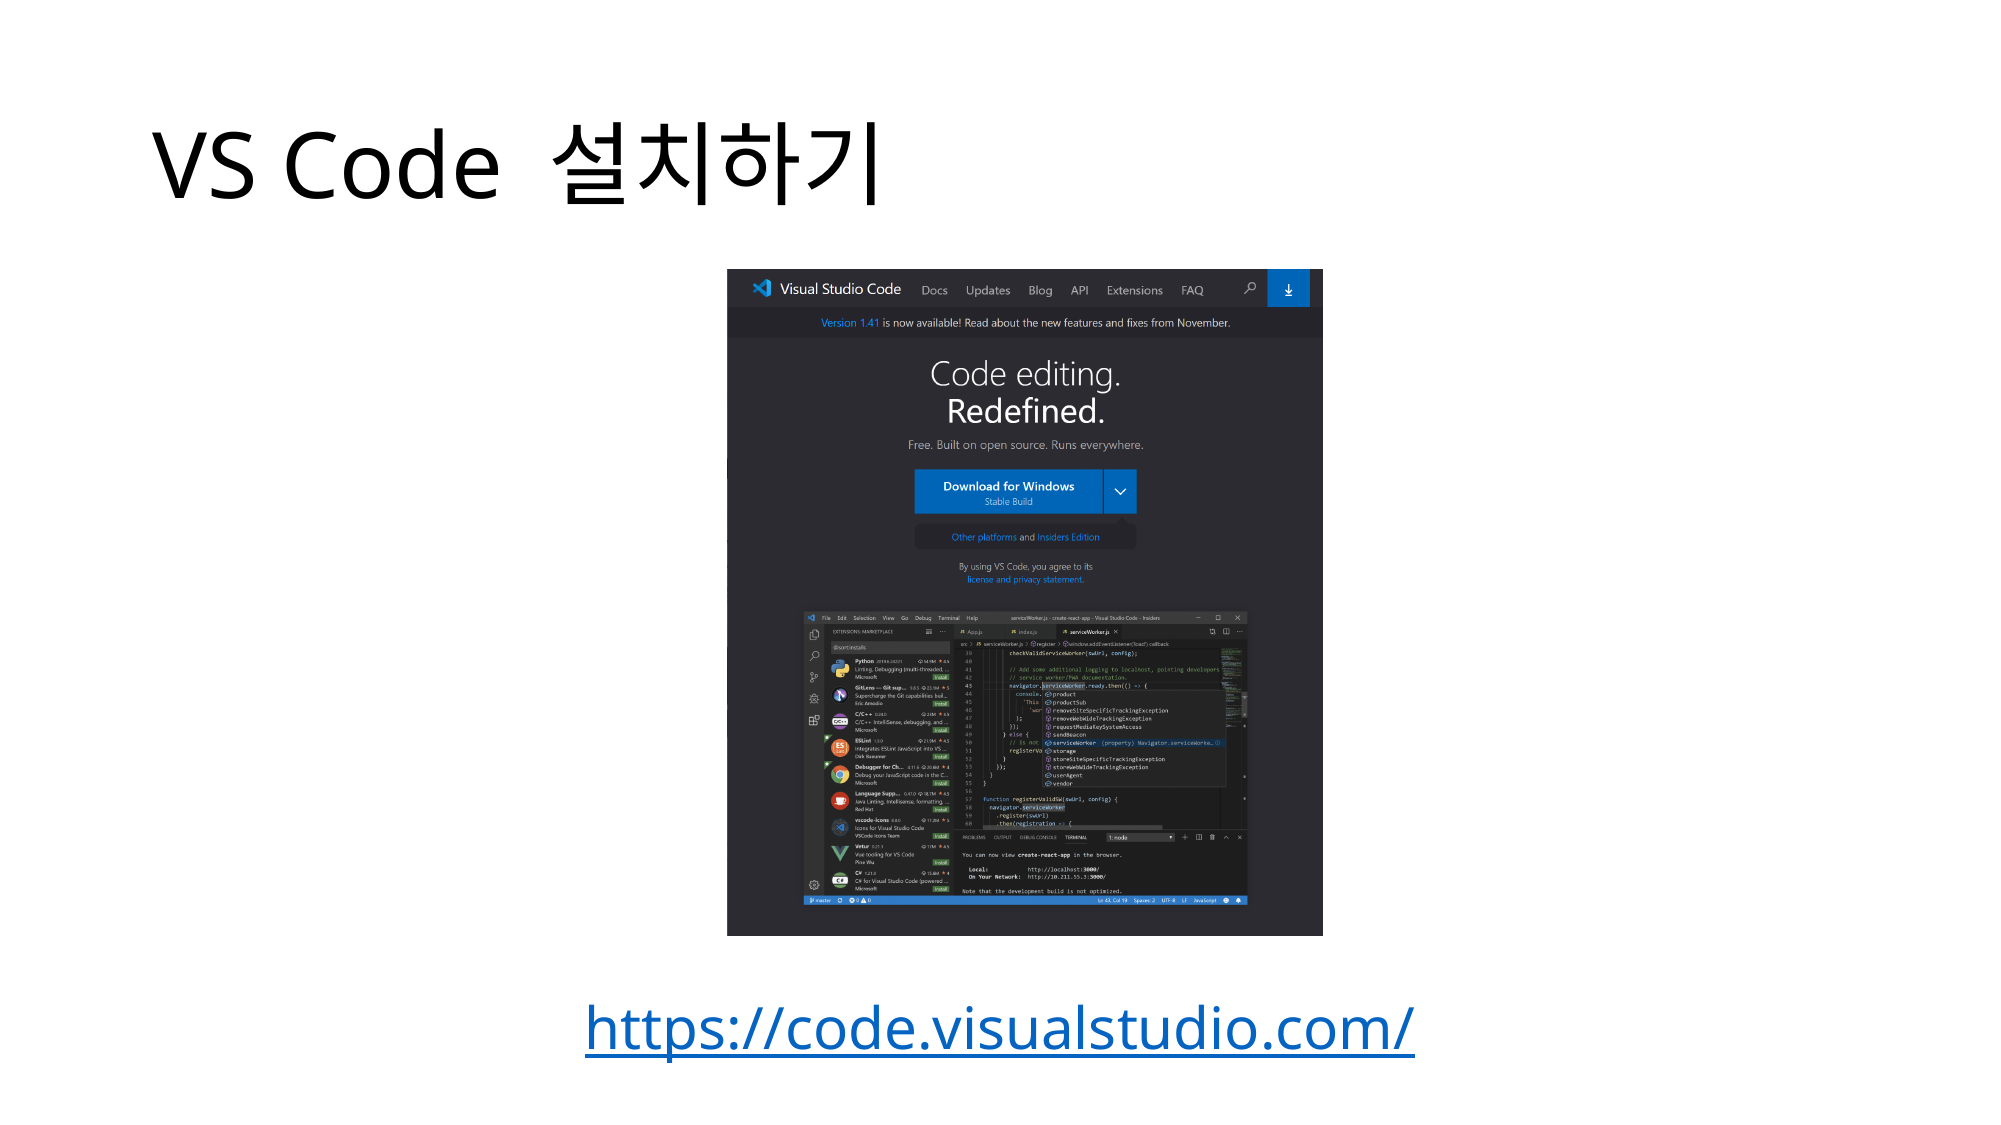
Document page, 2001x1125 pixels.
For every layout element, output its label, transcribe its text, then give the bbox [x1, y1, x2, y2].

list https://code.visualstudio.com/ [137, 985, 1863, 1082]
title VS Code 설치하기 [137, 59, 1863, 278]
picture [727, 269, 1323, 936]
